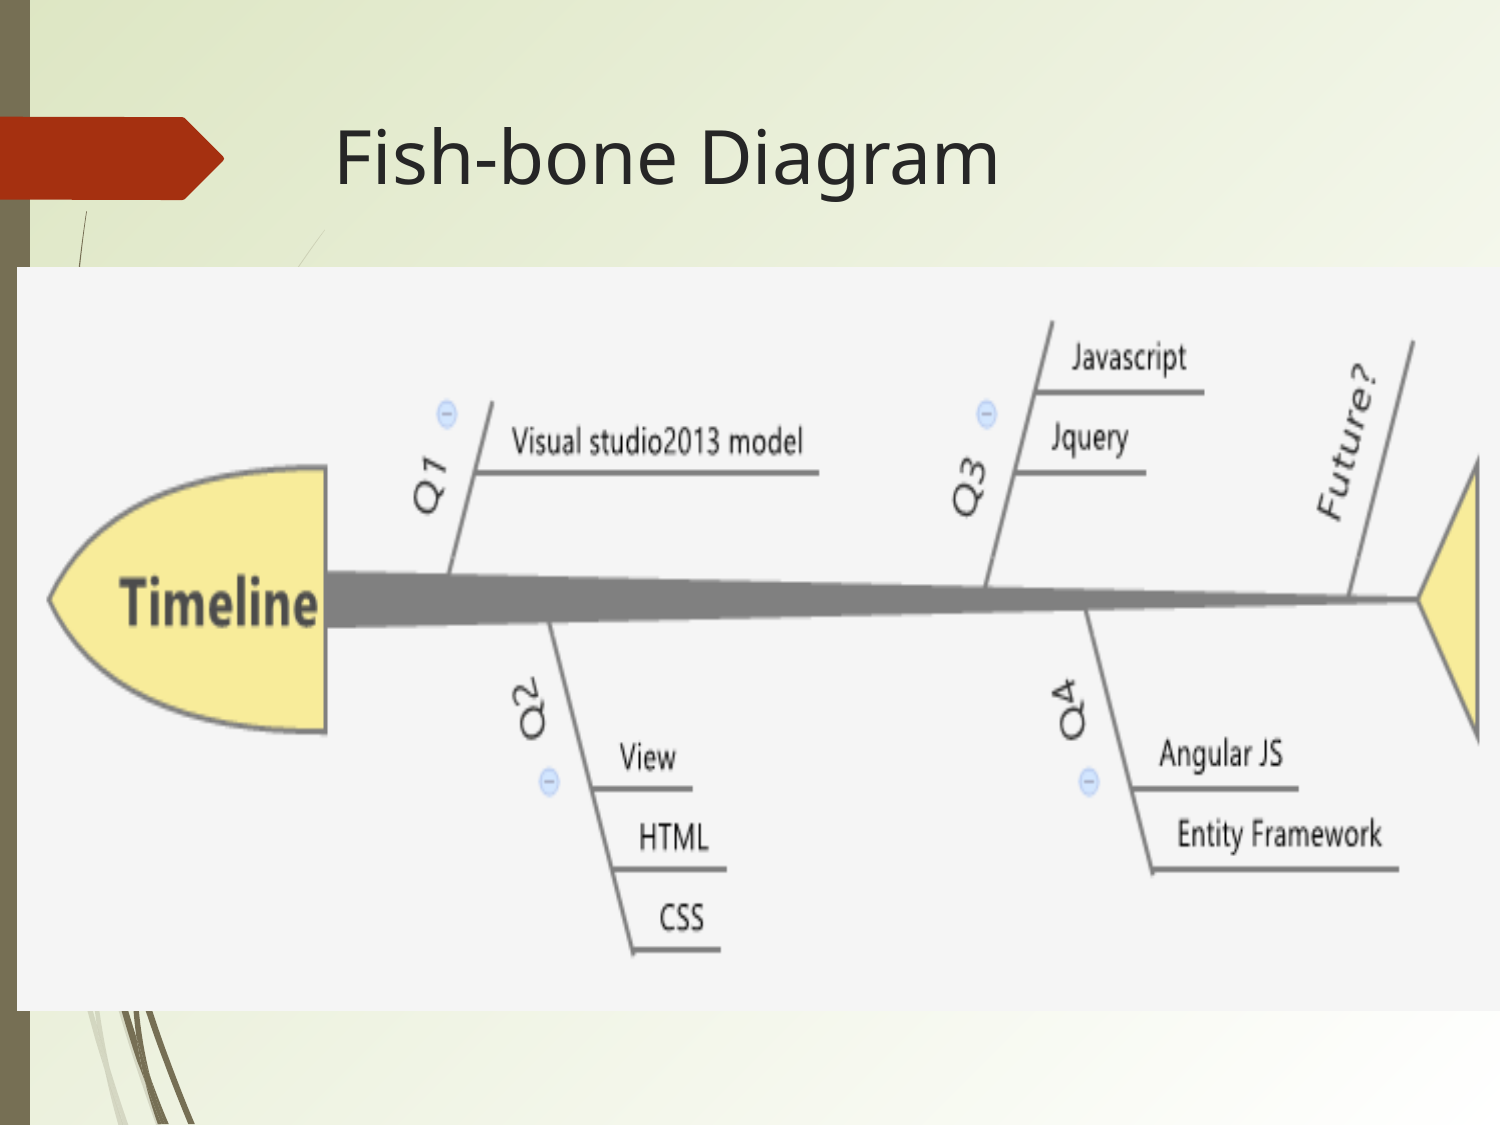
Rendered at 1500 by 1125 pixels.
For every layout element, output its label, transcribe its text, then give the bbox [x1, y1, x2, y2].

picture [17, 266, 1500, 1012]
title Fish-bone Diagram [319, 102, 1400, 265]
text_box [0, 116, 225, 201]
